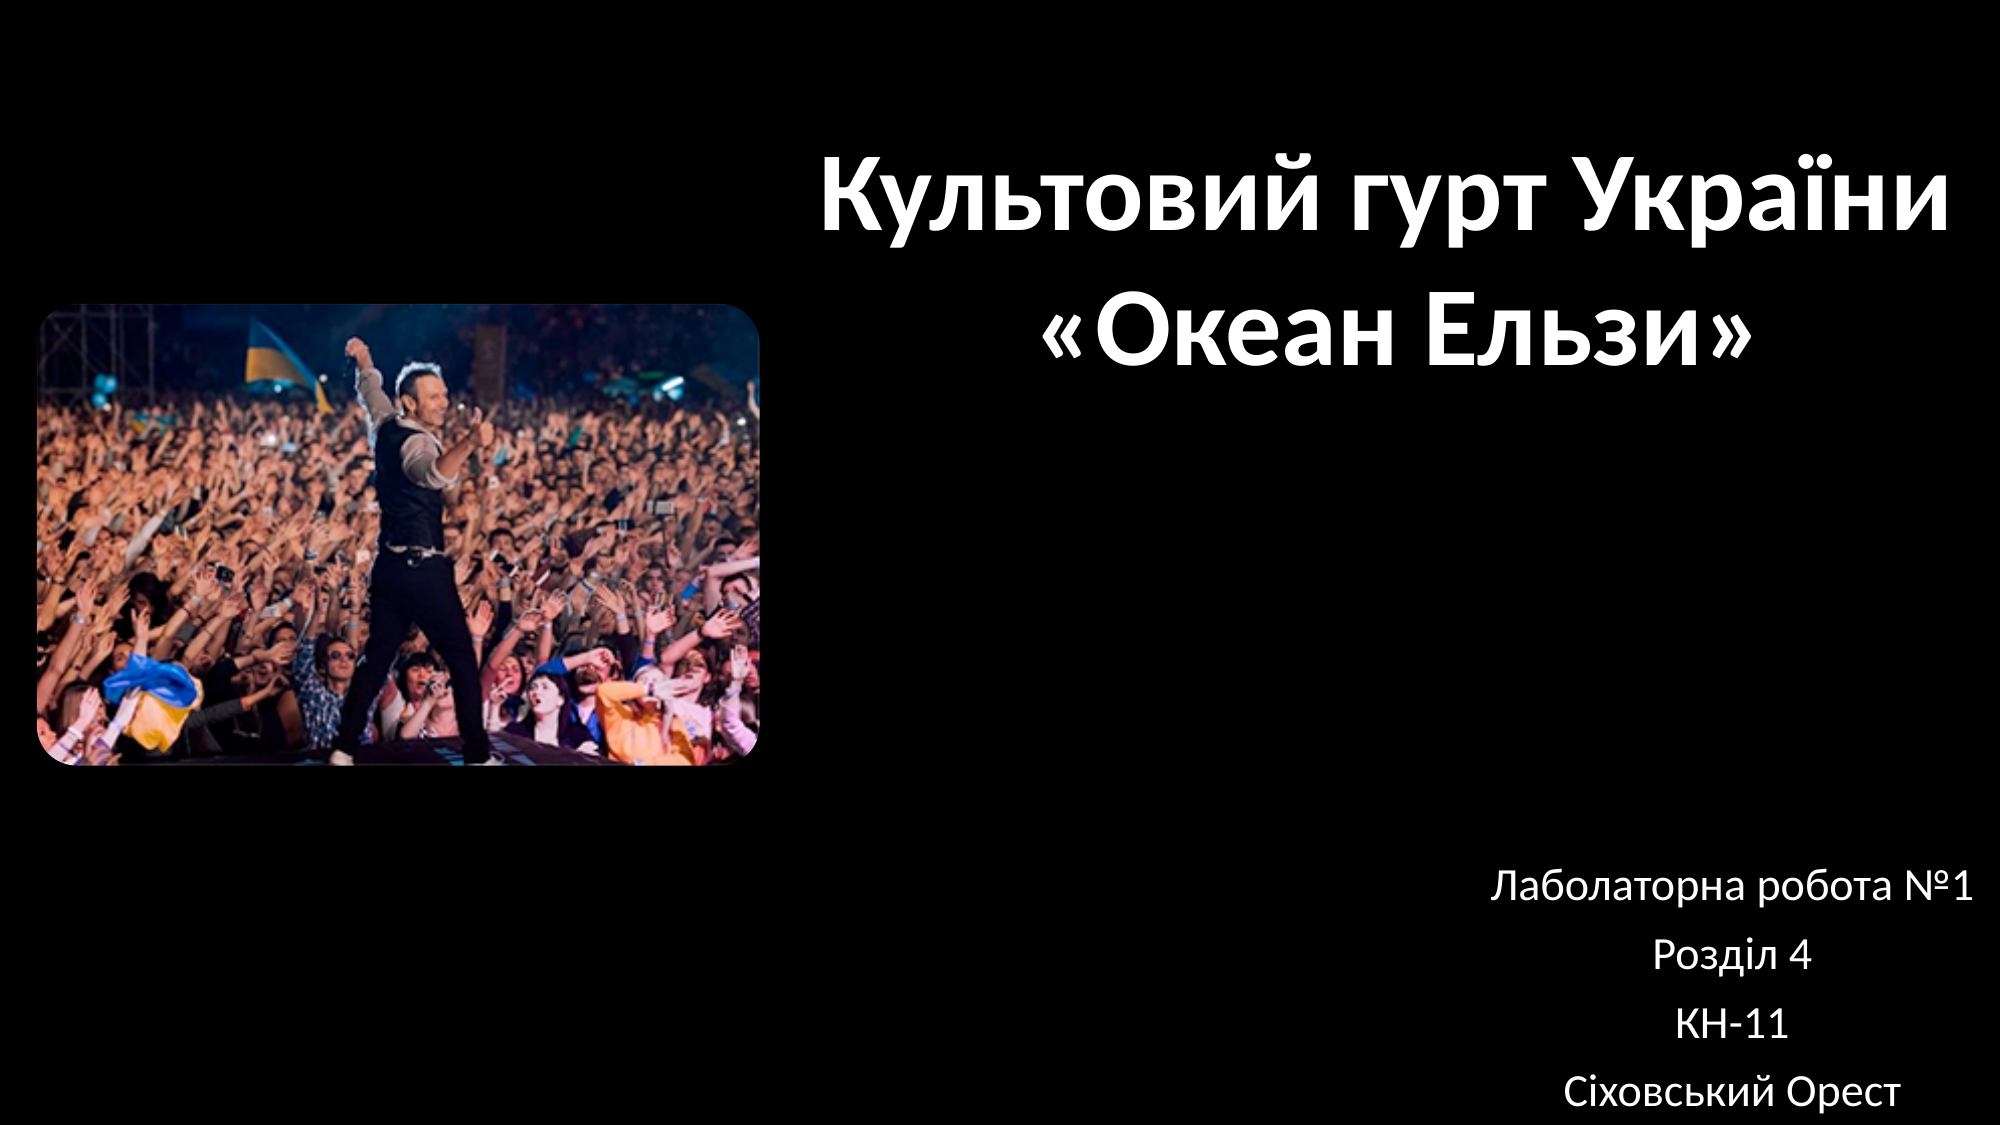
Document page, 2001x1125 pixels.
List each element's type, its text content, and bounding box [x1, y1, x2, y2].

picture [36, 303, 760, 766]
text_box Культовий гурт України «Океан Ельзи» [804, 110, 1995, 396]
subtitle Лаболаторна робота №1 Розділ 4 КН-11 Сіховський Орест [982, 853, 2000, 1125]
